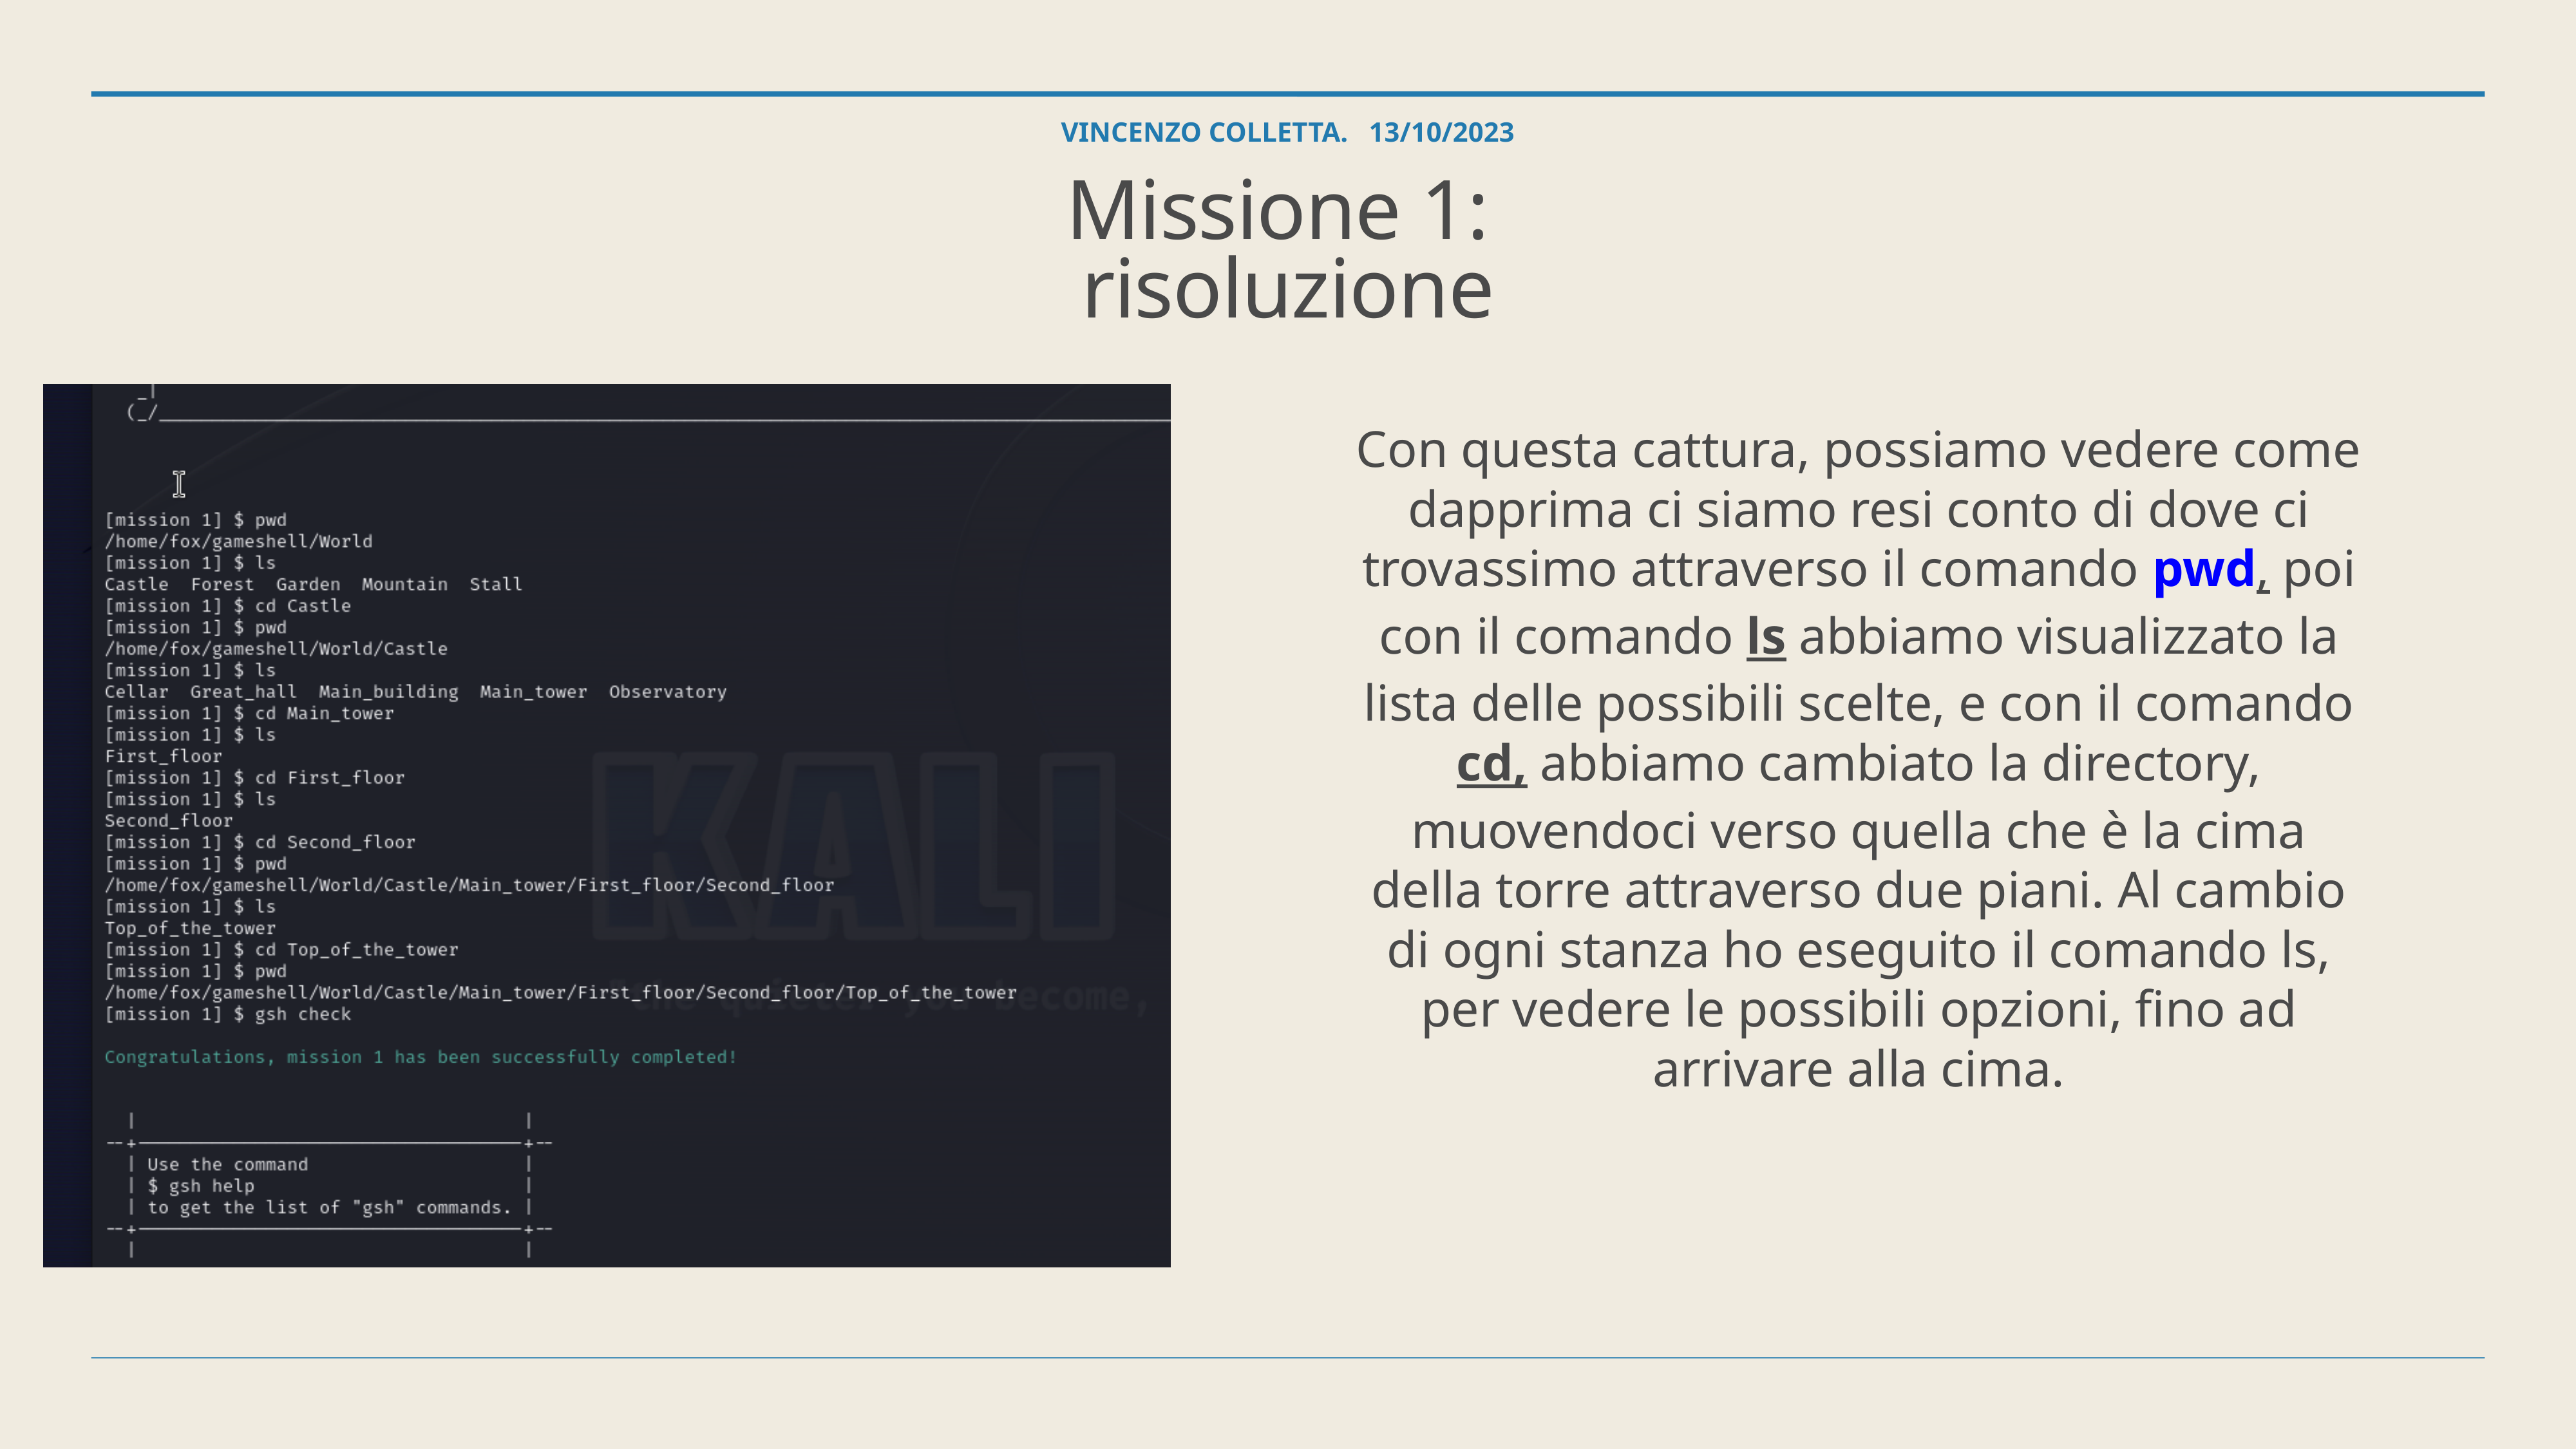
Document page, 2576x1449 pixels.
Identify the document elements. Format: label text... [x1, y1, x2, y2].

picture [43, 384, 1171, 1268]
text_box Con questa cattura, possiamo vedere come dapprima ci siamo resi conto di dove ci trovassimo attraverso il comando pwd, poi con il comando ls abbiamo visualizzato la lista delle possibili scelte, e con il comando cd, abbiamo cambiato la directory, muovendoci verso quella che è la cima della torre attraverso due piani. Al cambio di ogni stanza ho eseguito il comando ls, per vedere le possibili opzioni, fino ad arrivare alla cima. [1349, 412, 2369, 1102]
title Missione 1: risoluzione [187, 170, 2389, 376]
list Vincenzo Colletta. 13/10/2023 [182, 106, 2394, 158]
